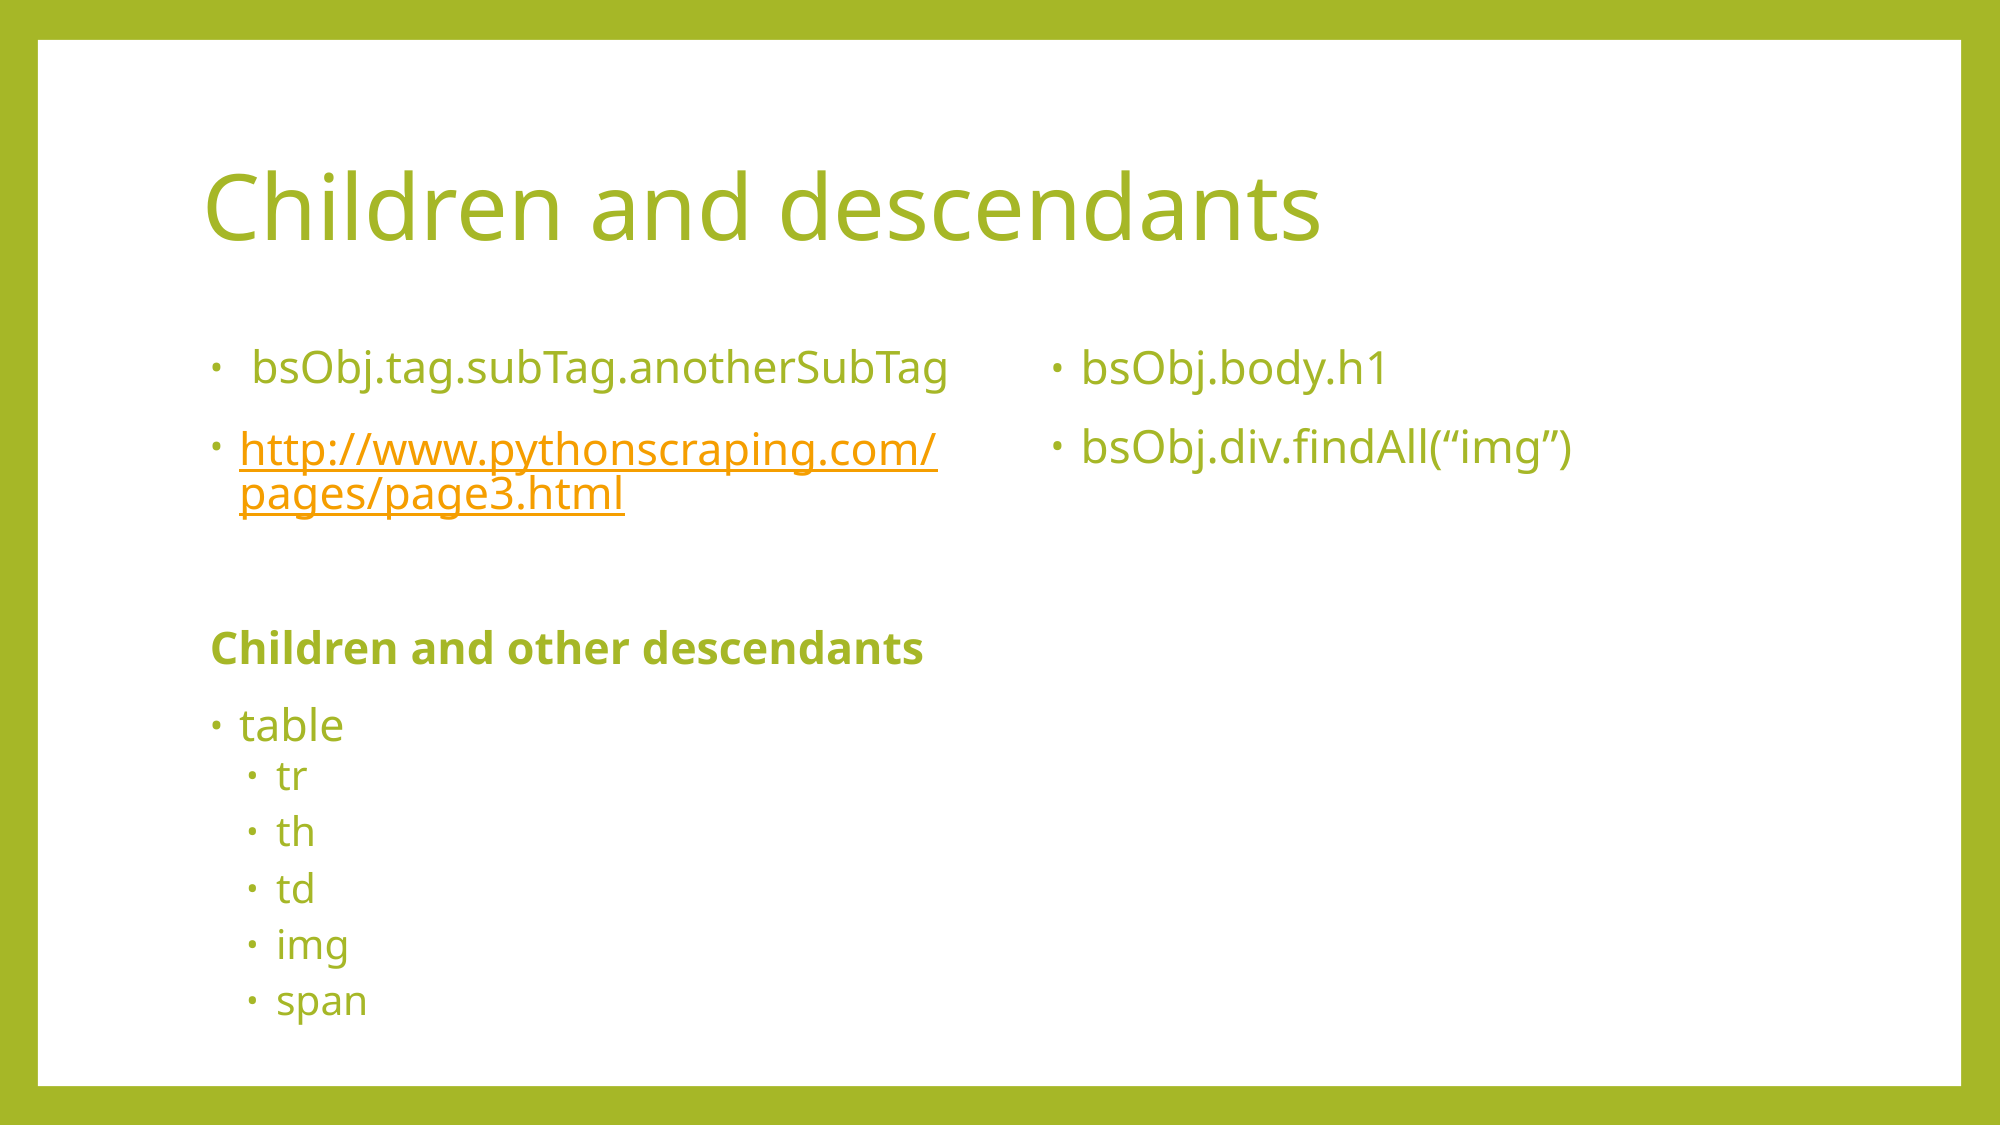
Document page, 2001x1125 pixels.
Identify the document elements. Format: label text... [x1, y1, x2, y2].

title Children and descendants [187, 99, 1808, 323]
list bsObj.tag.subTag.anotherSubTag http://www.pythonscraping.com/pages/page3.html Children and other descendants table tr th td img span [187, 337, 968, 998]
list bsObj.body.h1 bsObj.div.findAll(“img”) [1028, 337, 1809, 998]
